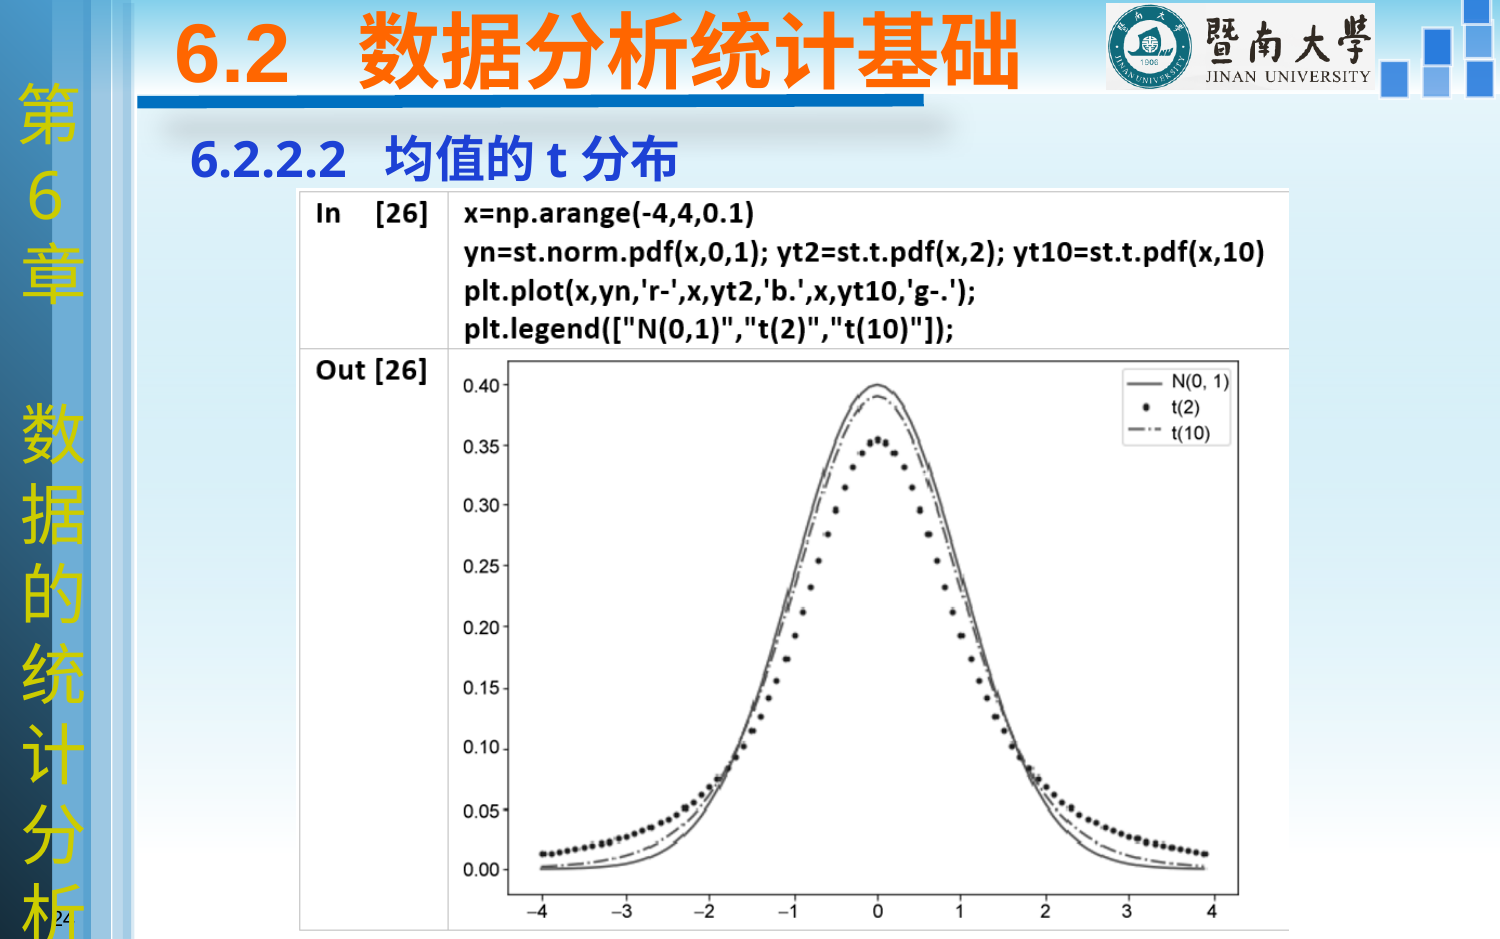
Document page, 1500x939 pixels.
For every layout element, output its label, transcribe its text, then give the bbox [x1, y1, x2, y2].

picture [1106, 3, 1375, 90]
text_box 6.2.2.2 均值的t分布 [159, 119, 711, 195]
title 6.2 数据分析统计基础 [159, 15, 1073, 83]
picture [296, 188, 1289, 934]
text_box 第6章 数据的统计分析 [1, 65, 107, 939]
